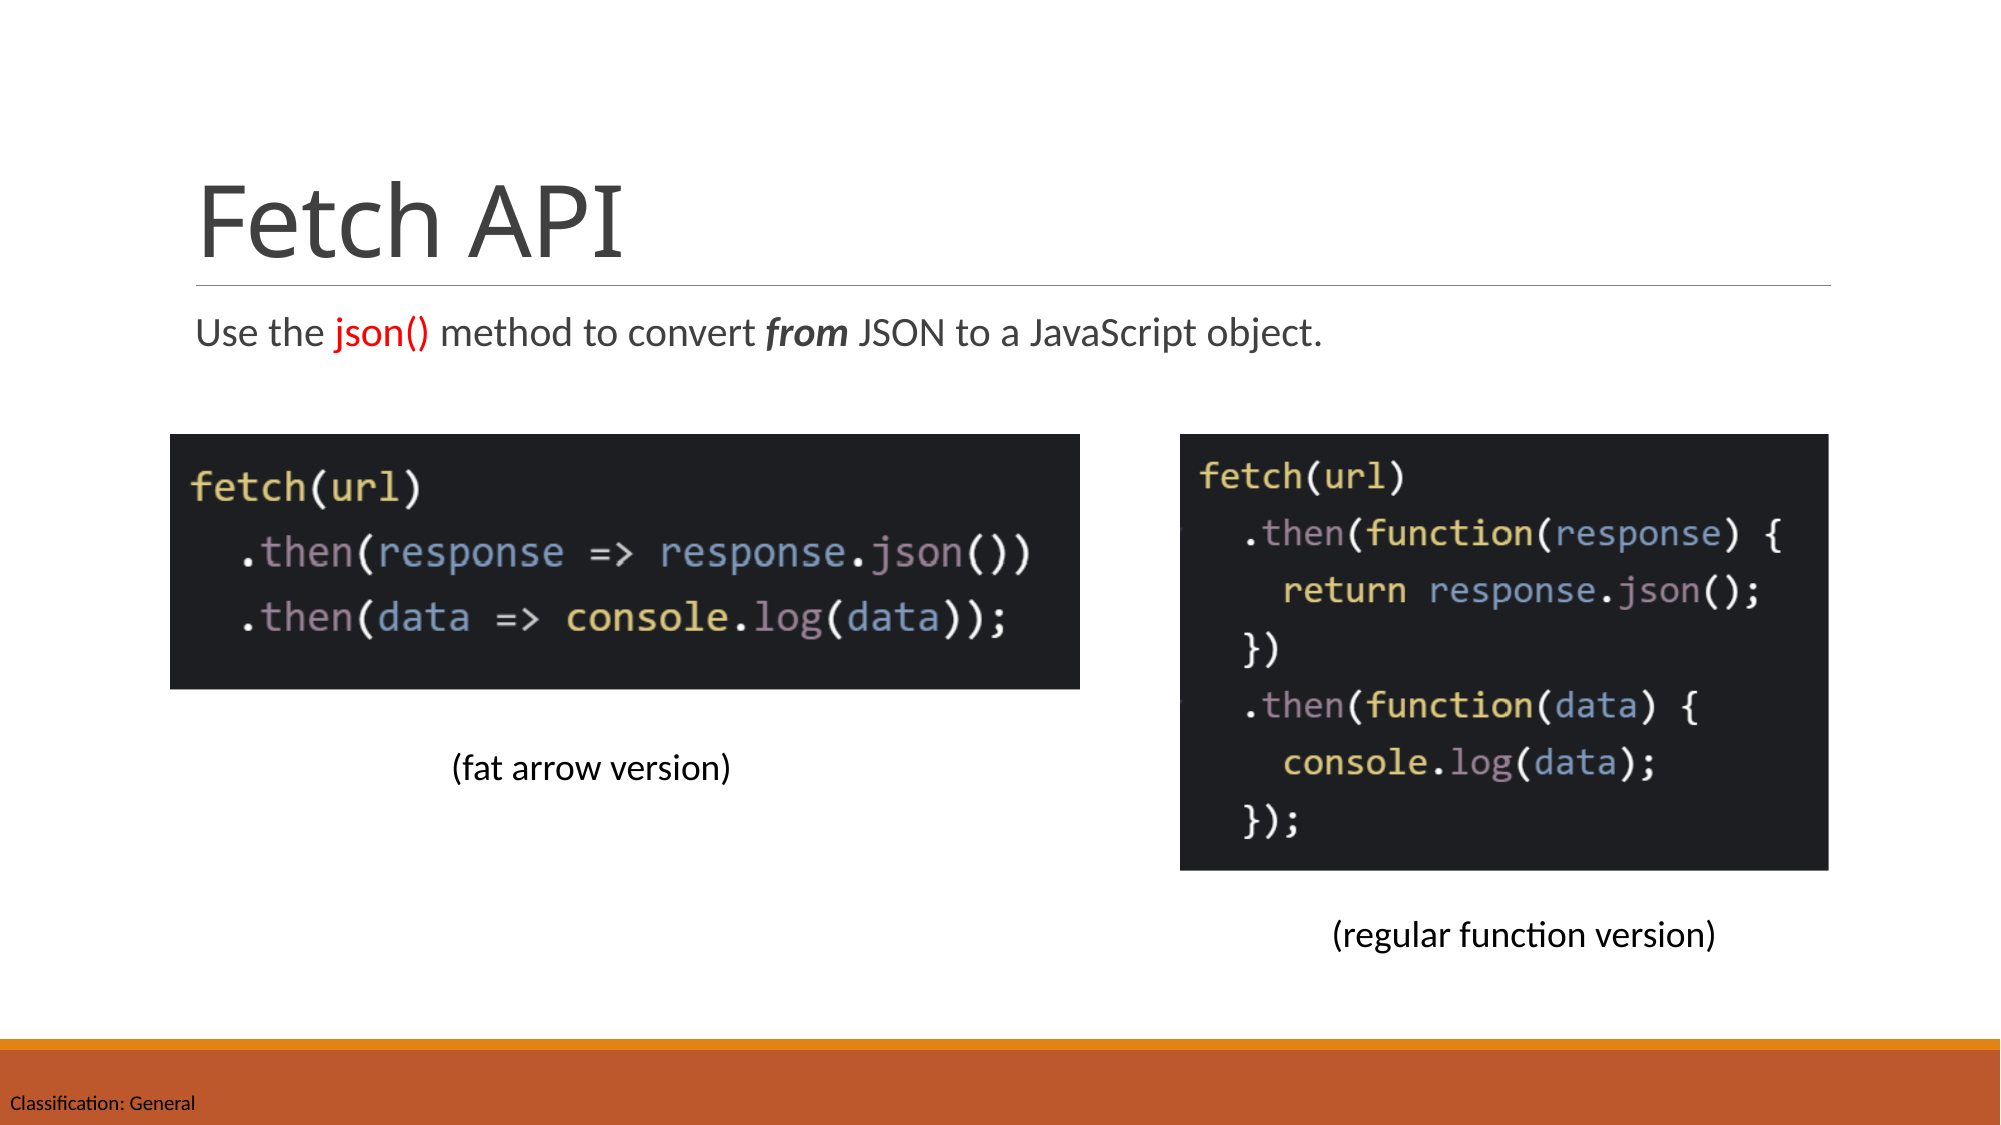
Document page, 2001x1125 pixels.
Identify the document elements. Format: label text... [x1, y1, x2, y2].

list Use the json() method to convert from JSON to a JavaScript object. [180, 302, 1830, 963]
text_box (fat arrow version) [436, 735, 814, 796]
text_box (regular function version) [1316, 902, 1774, 962]
title Fetch API [180, 47, 1830, 285]
picture [169, 434, 1081, 691]
picture [1179, 434, 1831, 873]
